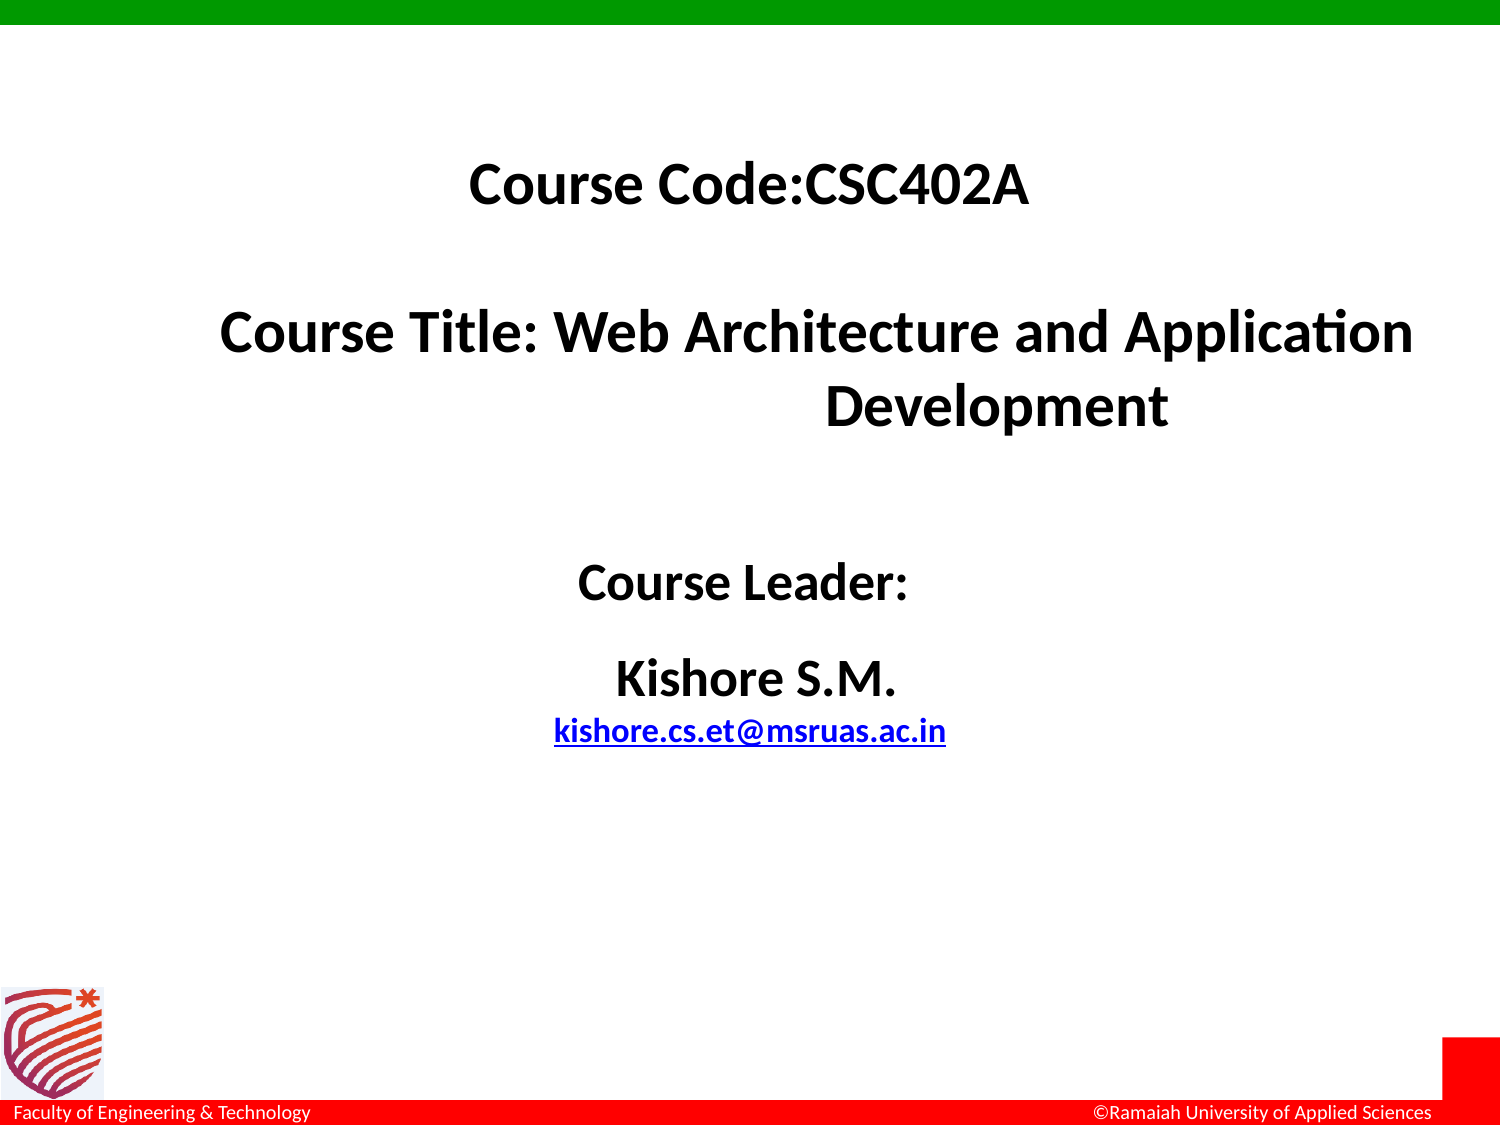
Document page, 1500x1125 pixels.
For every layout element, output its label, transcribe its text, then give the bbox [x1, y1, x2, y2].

text_box Course Leader: Kishore S.M. kishore.cs.et@msruas.ac.in [11, 539, 1489, 990]
title Course Code:CSC402A Course Title: Web Architecture and Application Development [0, 135, 1500, 359]
picture [1, 987, 104, 1100]
